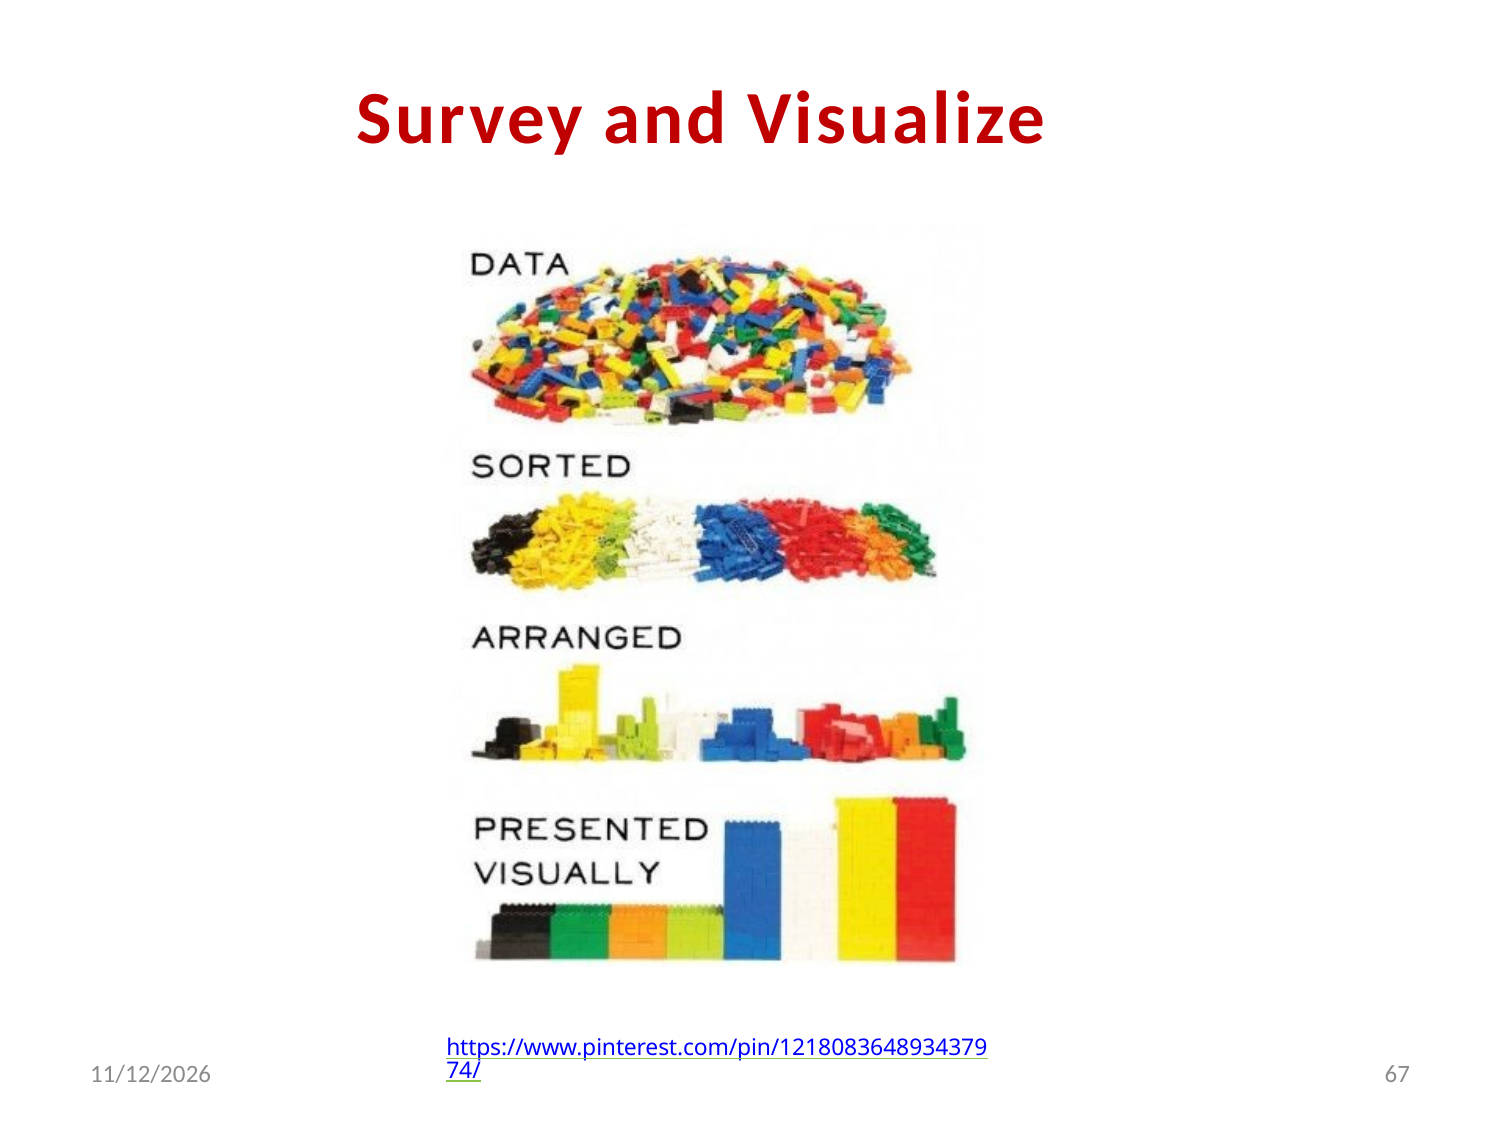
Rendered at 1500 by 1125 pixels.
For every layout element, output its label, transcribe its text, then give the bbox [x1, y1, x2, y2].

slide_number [75, 1042, 425, 1103]
title Survey and Visualize [325, 17, 1075, 208]
slide_number 67 [1074, 1042, 1425, 1103]
text_box https://www.pinterest.com/pin/121808364893437974/ [444, 1030, 988, 1064]
picture [437, 224, 985, 968]
